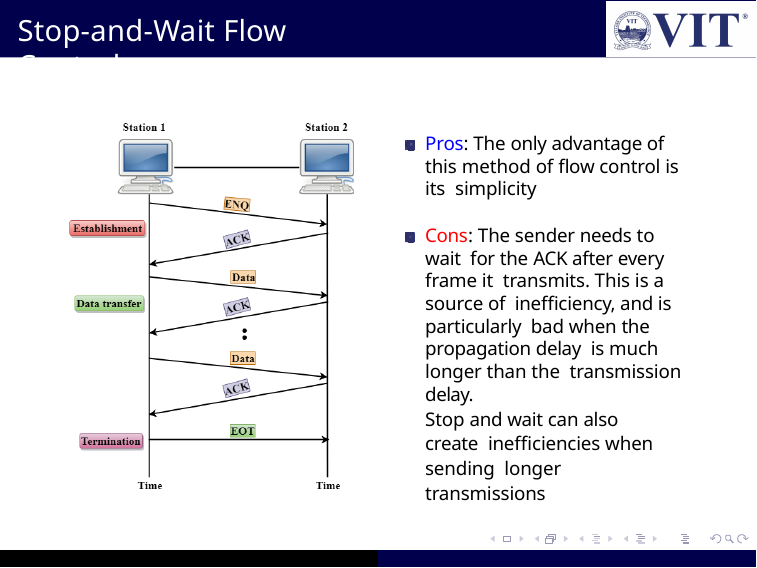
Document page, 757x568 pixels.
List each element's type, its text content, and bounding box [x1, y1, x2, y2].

text_box [405, 140, 415, 151]
text_box Pros: The only advantage of this method of flow control is its simplicity Cons: The sender needs to wait for the ACK after every frame it transmits. This is a source of inefficiency, and is particularly bad when the propagation delay is much longer than the transmission delay. Stop and wait can also create inefficiencies when sending longer transmissions [423, 129, 690, 504]
title Stop-and-Wait Flow Control [15, 9, 365, 108]
text_box [606, 1, 756, 57]
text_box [0, 549, 757, 568]
text_box [405, 232, 415, 243]
text_box [69, 123, 355, 489]
